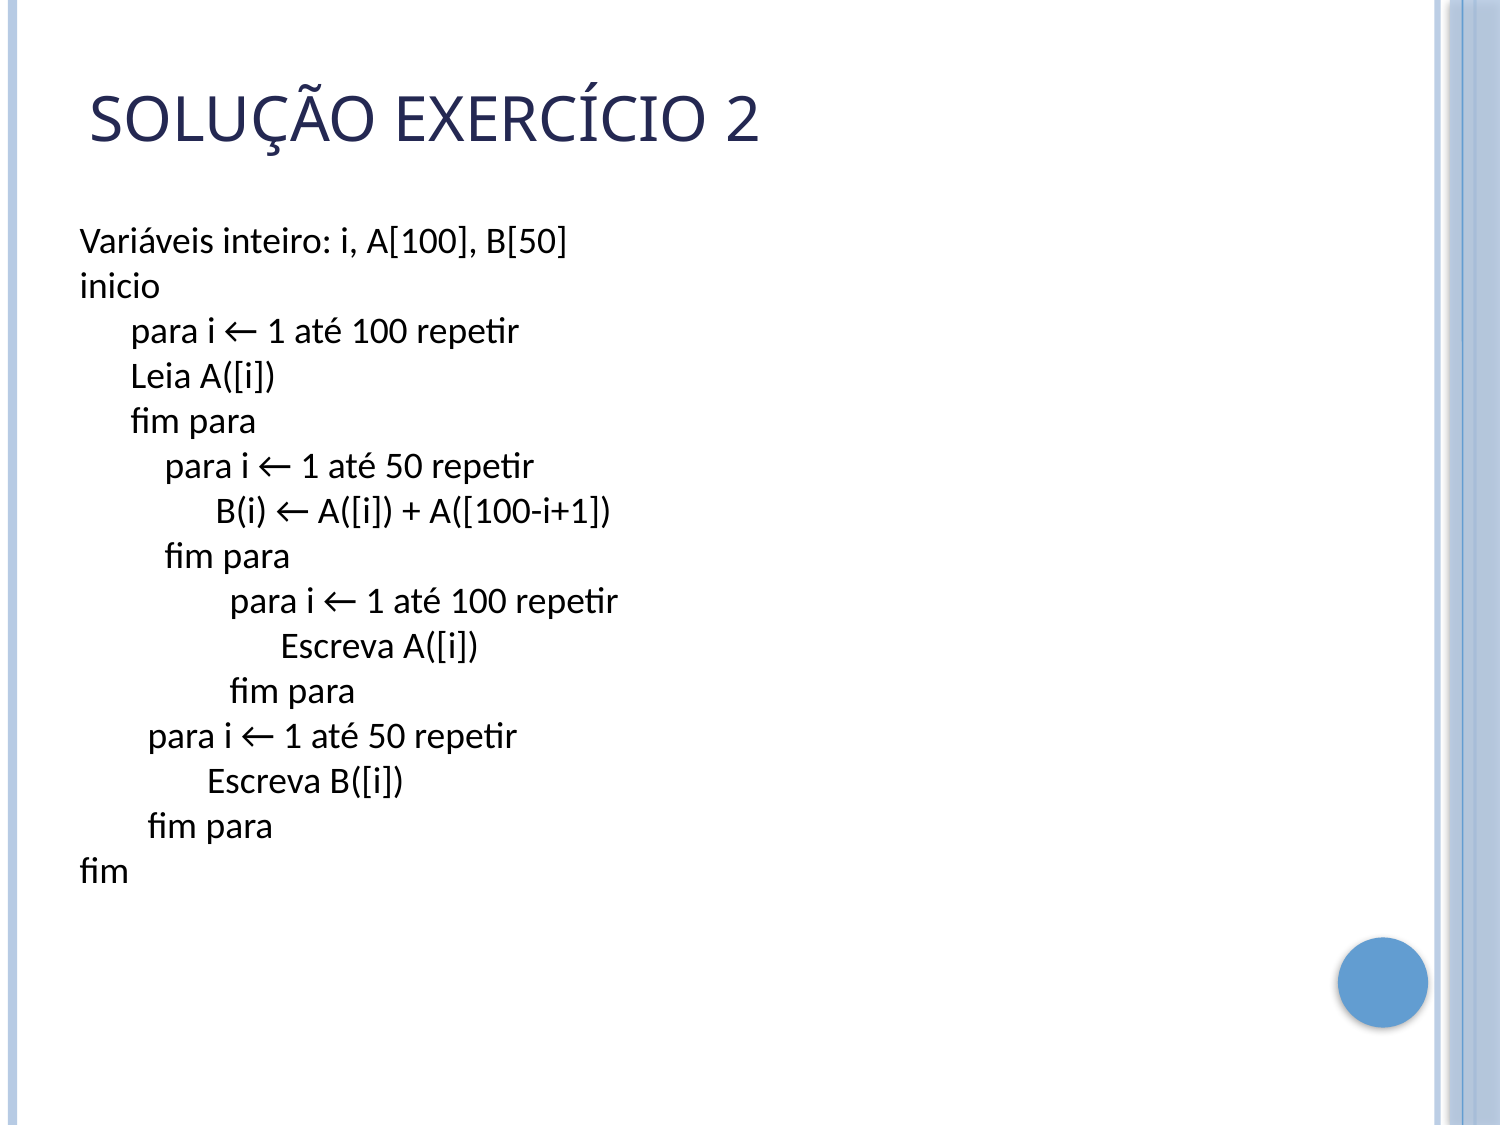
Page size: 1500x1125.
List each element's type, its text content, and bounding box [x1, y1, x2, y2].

text_box Variáveis inteiro: i, A[100], B[50] inicio para i ← 1 até 100 repetir Leia A([i]) fim para para i ← 1 até 50 repetir B(i) ← A([i]) + A([100-i+1]) fim para para i ← 1 até 100 repetir Escreva A([i]) fim para para i ← 1 até 50 repetir Escreva B([i]) fim para fim [64, 208, 1258, 898]
title Solução Exercício 2 [75, 45, 1300, 161]
